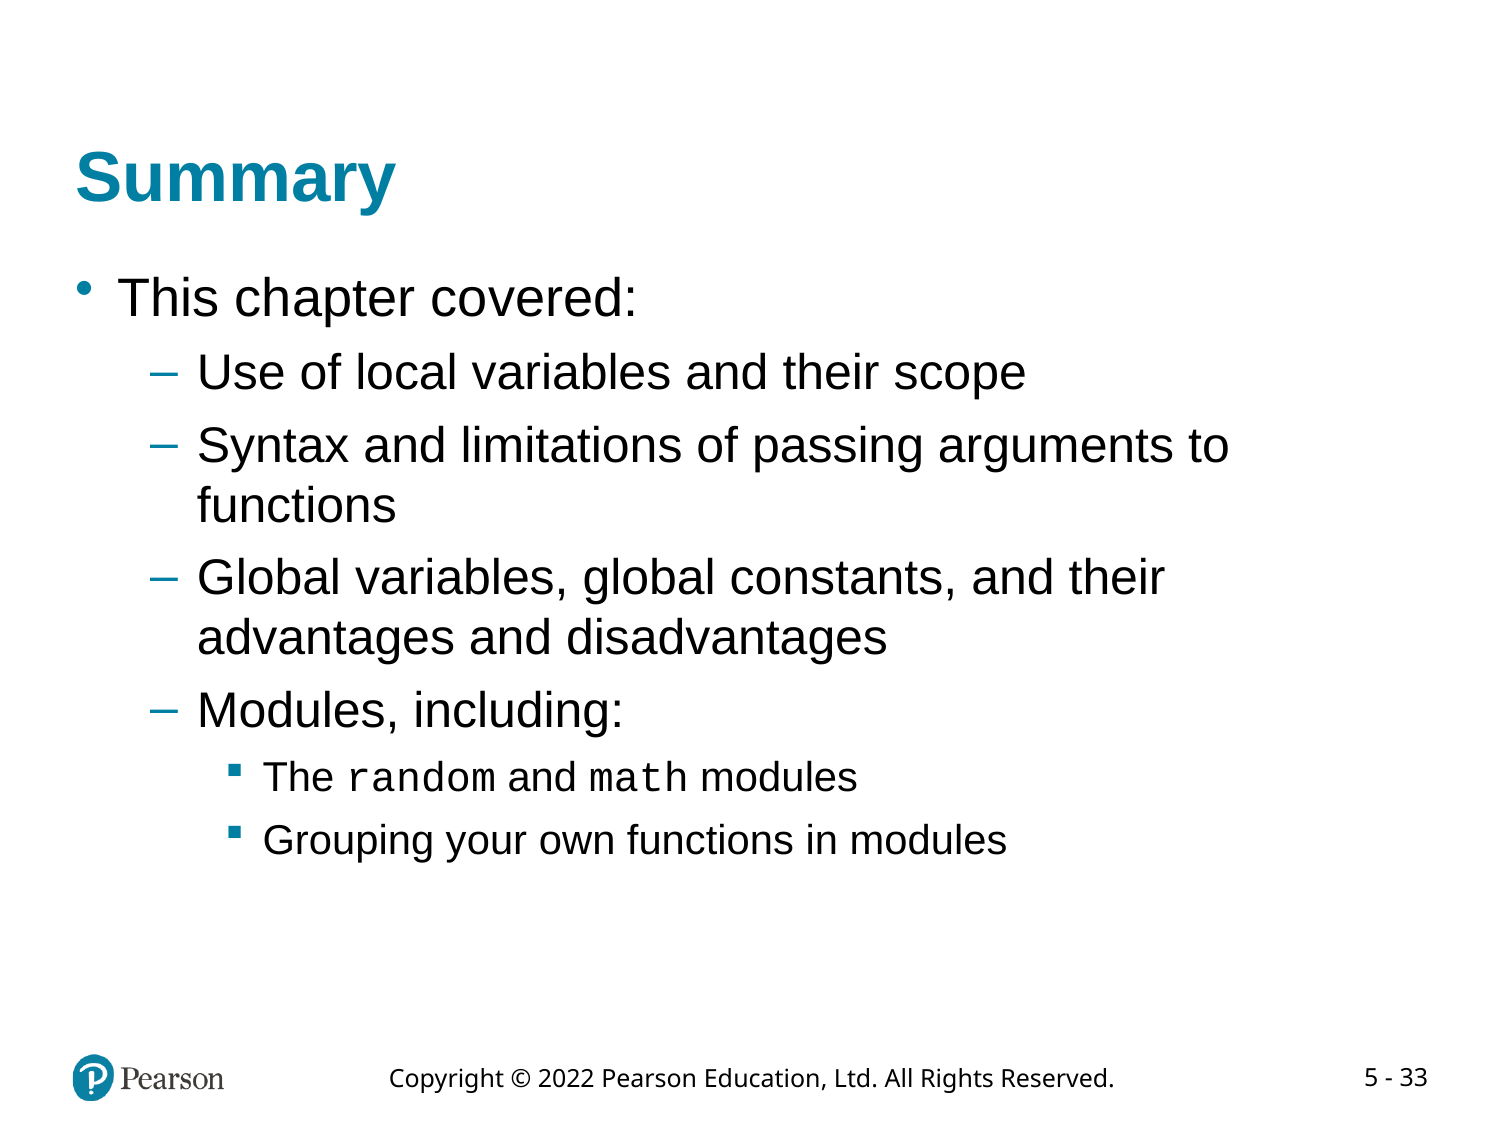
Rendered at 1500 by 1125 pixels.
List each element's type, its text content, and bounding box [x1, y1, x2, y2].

picture [81, 1064, 107, 1089]
picture [72, 1054, 89, 1072]
picture [72, 1087, 83, 1101]
picture [99, 1054, 224, 1101]
title Summary [75, 35, 1425, 216]
list This chapter covered: Use of local variables and their scope Syntax and limitations of passing arguments to functions Global variables, global constants, and their advantages and disadvantages Modules, including: The random and math modules Grouping your own functions in modules [75, 262, 1425, 1005]
